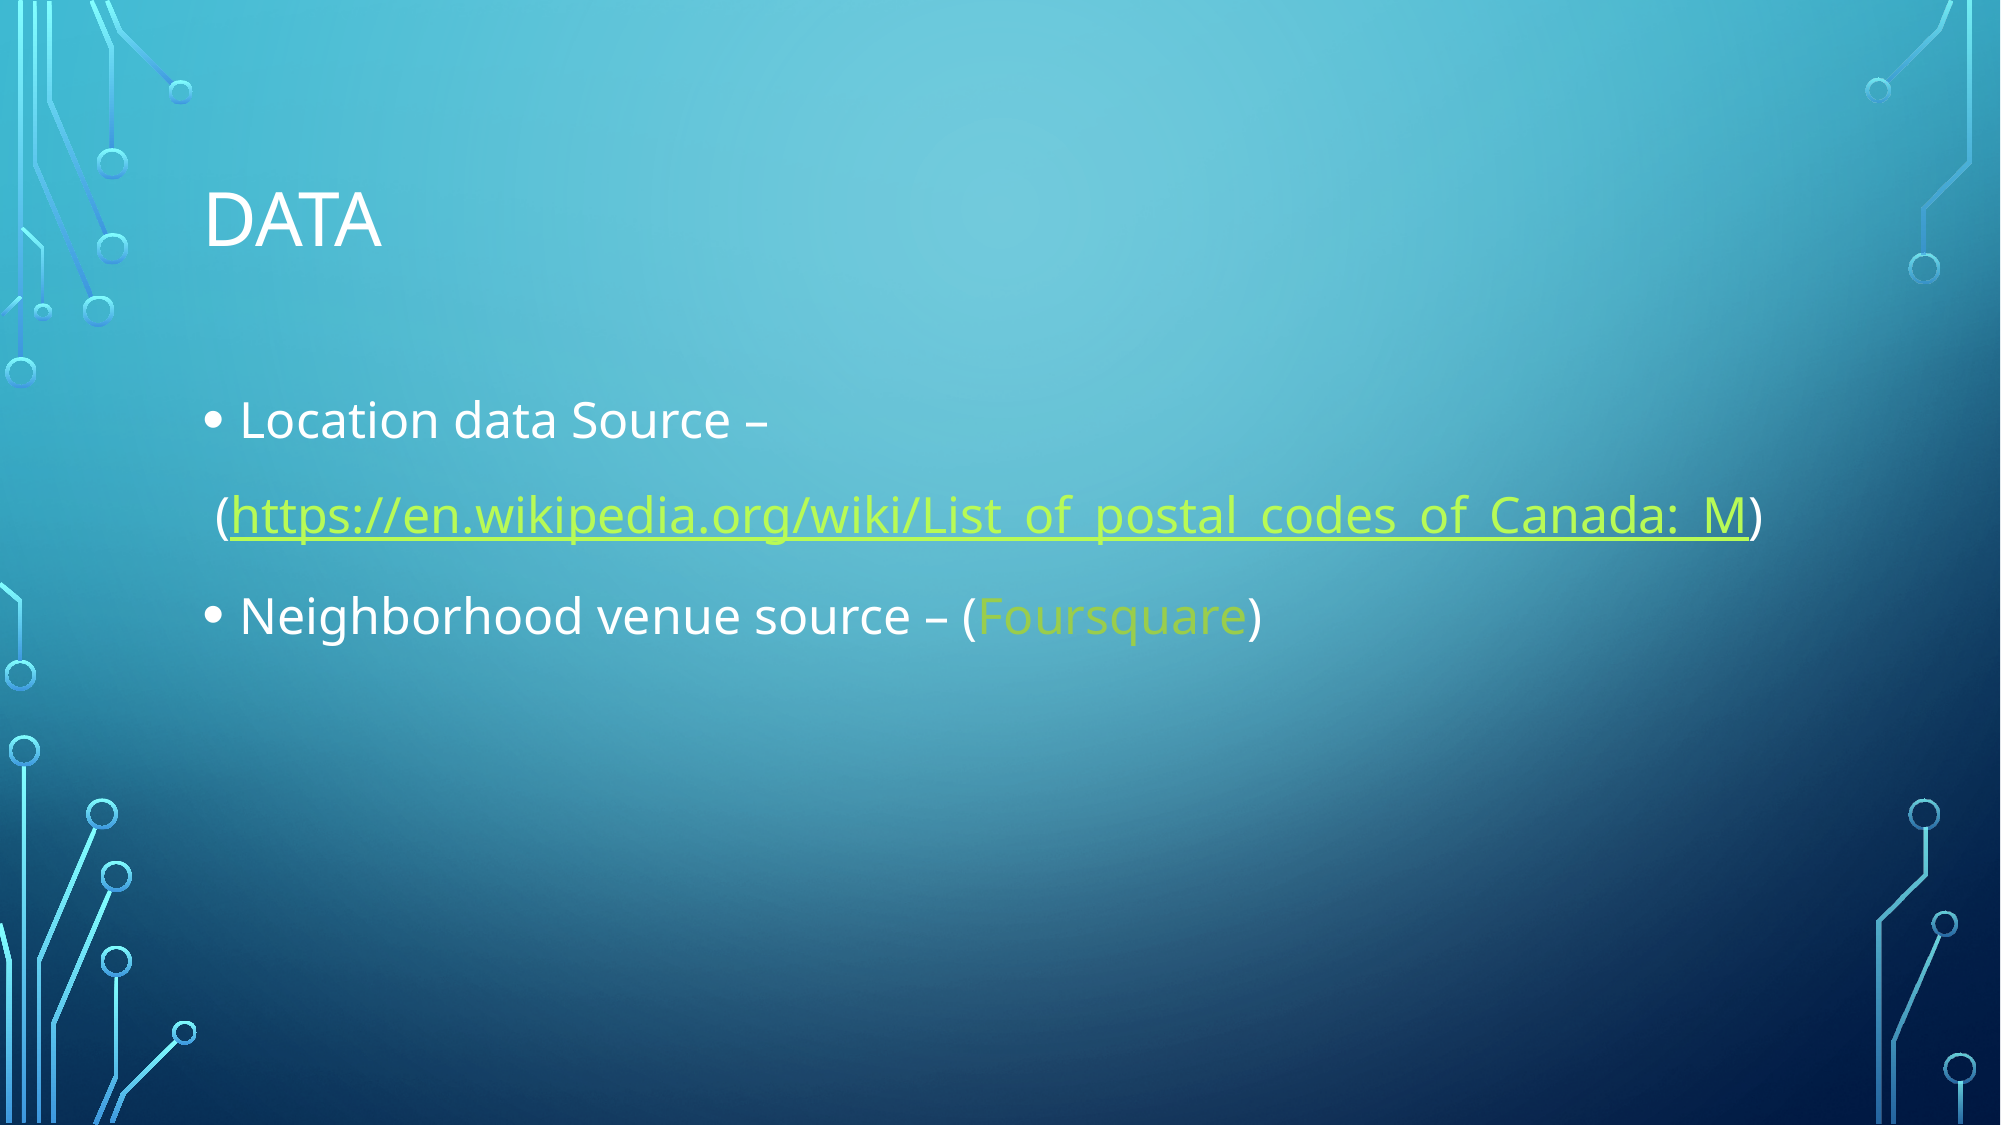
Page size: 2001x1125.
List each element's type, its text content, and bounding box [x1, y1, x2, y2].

list Location data Source – (https://en.wikipedia.org/wiki/List_of_postal_codes_of_Canada:_M) Neighborhood venue source – (Foursquare) [187, 369, 1813, 950]
title Data [187, 101, 1813, 344]
